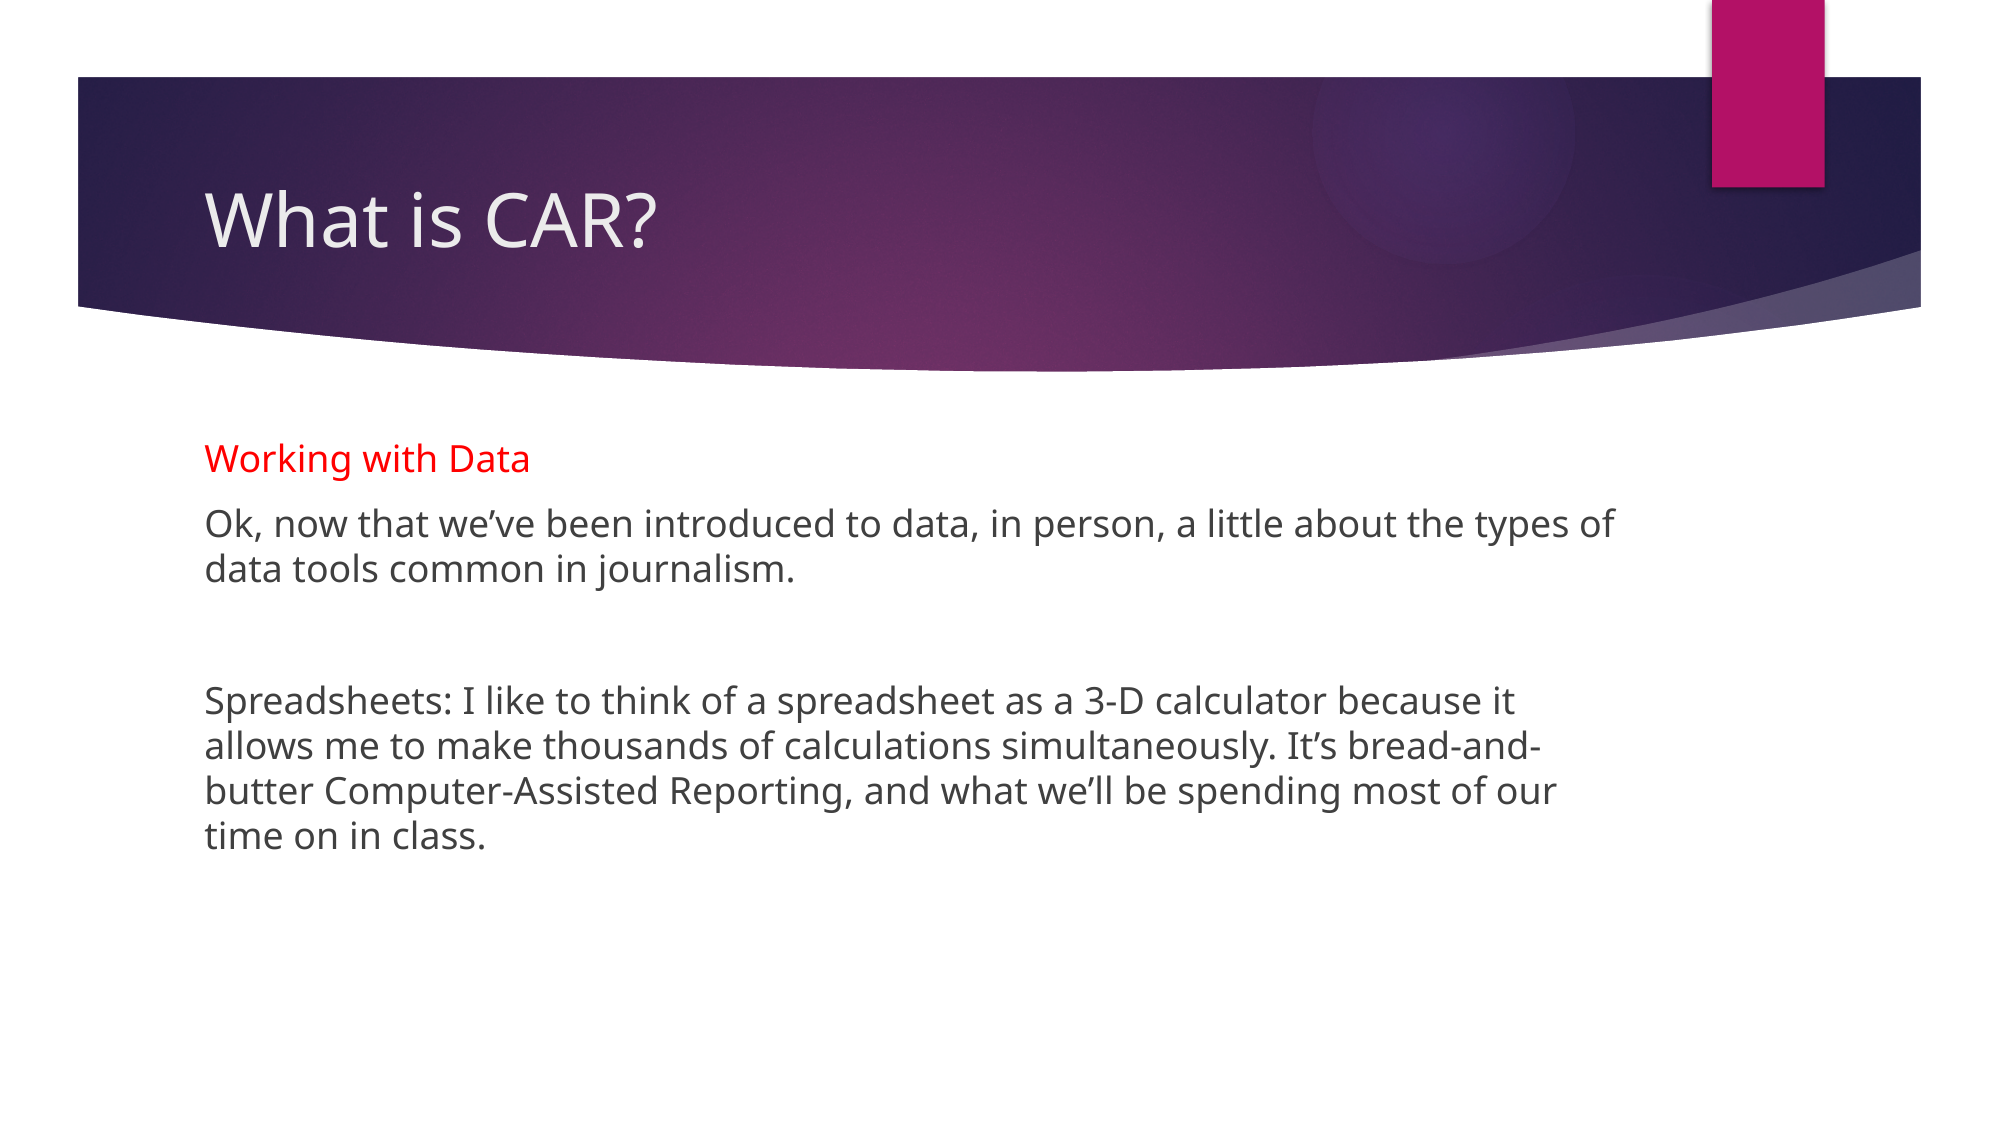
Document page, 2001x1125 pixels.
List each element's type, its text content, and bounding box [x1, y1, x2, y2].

title What is CAR? [189, 159, 1627, 276]
list Working with Data Ok, now that we’ve been introduced to data, in person, a little about the types of data tools common in journalism. Spreadsheets: I like to think of a spreadsheet as a 3-D calculator because it allows me to make thousands of calculations simultaneously. It’s bread-and-butter Computer-Assisted Reporting, and what we’ll be spending most of our time on in class. [189, 427, 1638, 988]
